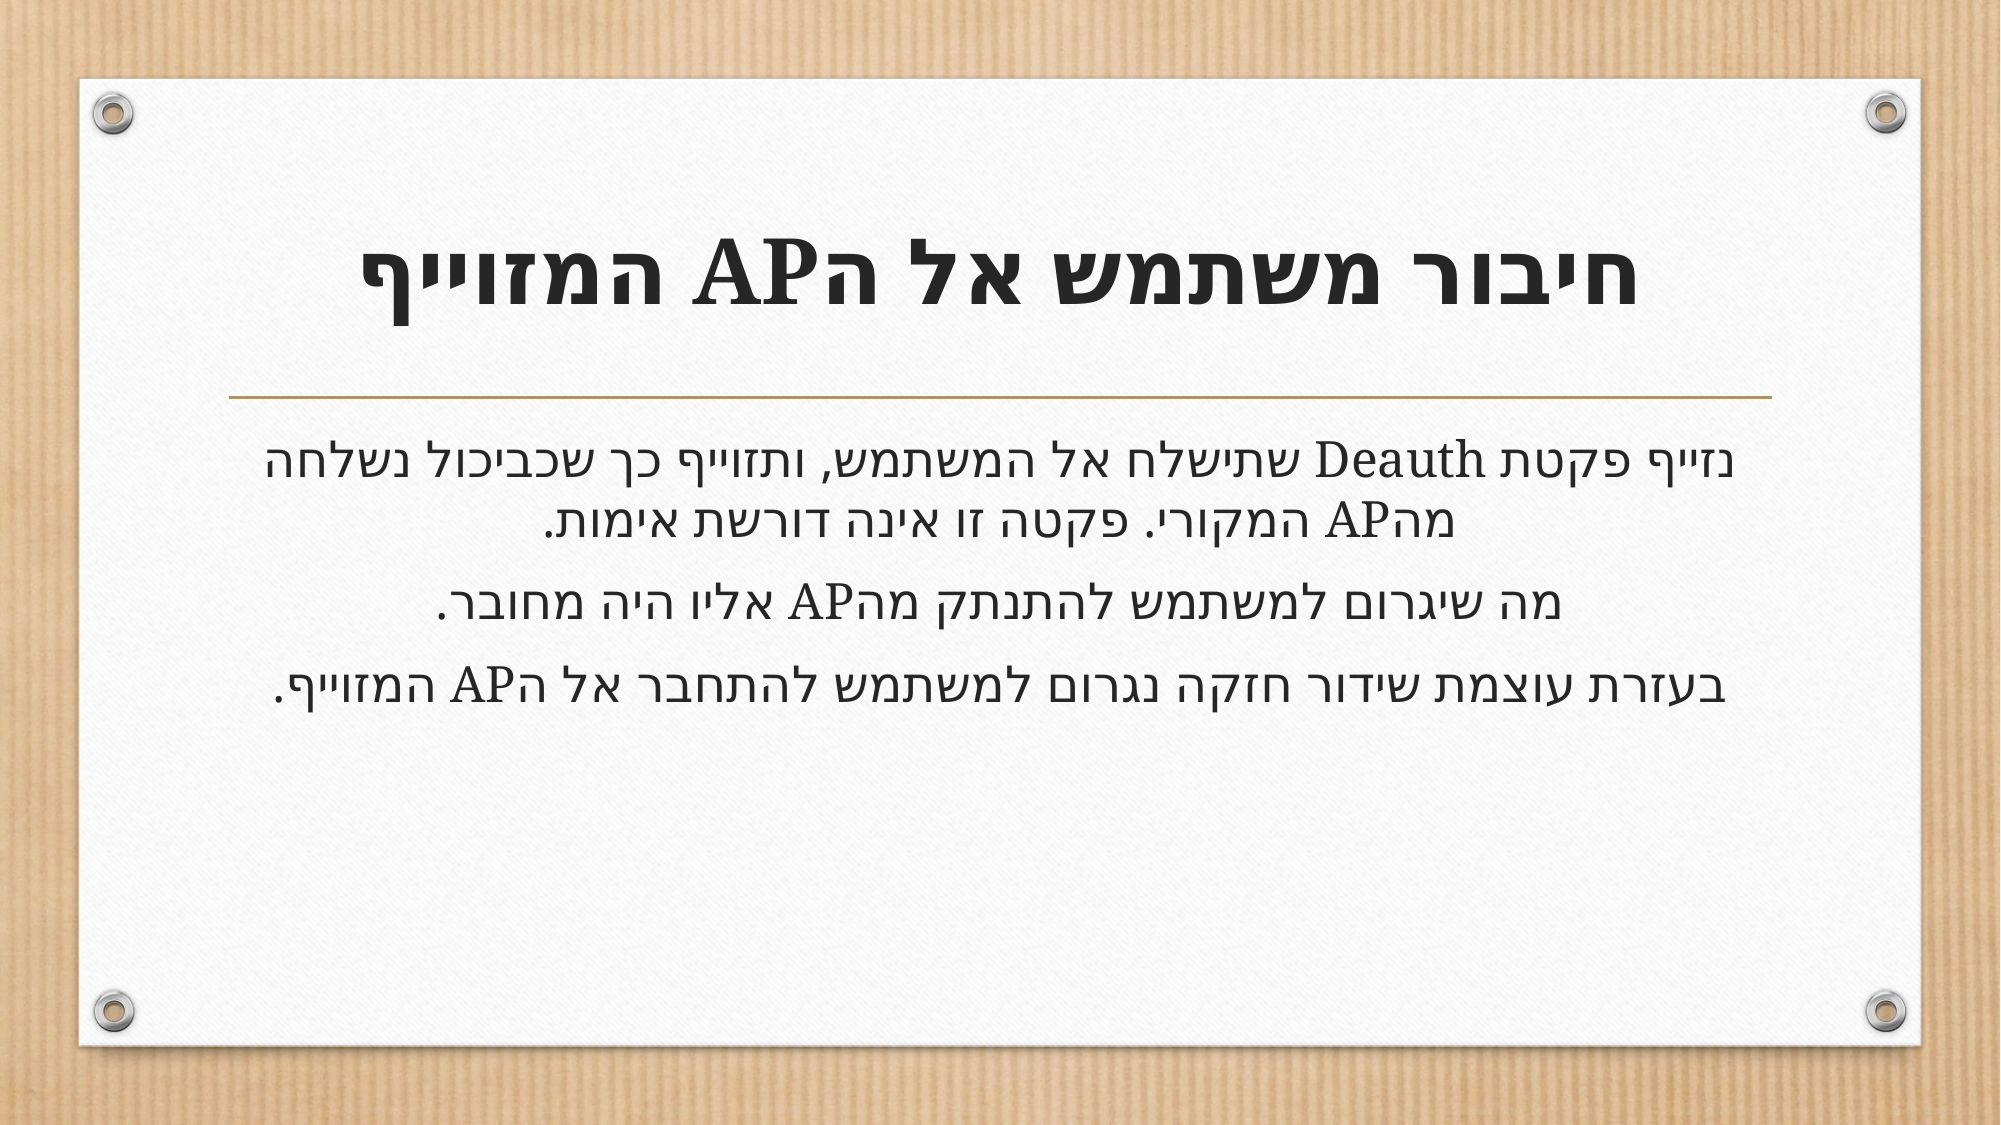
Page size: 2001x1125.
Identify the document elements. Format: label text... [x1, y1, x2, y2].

title חיבור משתמש אל הAP המזוייף [212, 161, 1788, 375]
picture [0, 0, 2001, 1125]
list נזייף פקטת Deauth שתישלח אל המשתמש, ותזוייף כך שכביכול נשלחה מהAP המקורי. פקטה זו אינה דורשת אימות. מה שיגרום למשתמש להתנתק מהAP אליו היה מחובר. בעזרת עוצמת שידור חזקה נגרום למשתמש להתחבר אל הAP המזוייף. [212, 419, 1788, 964]
